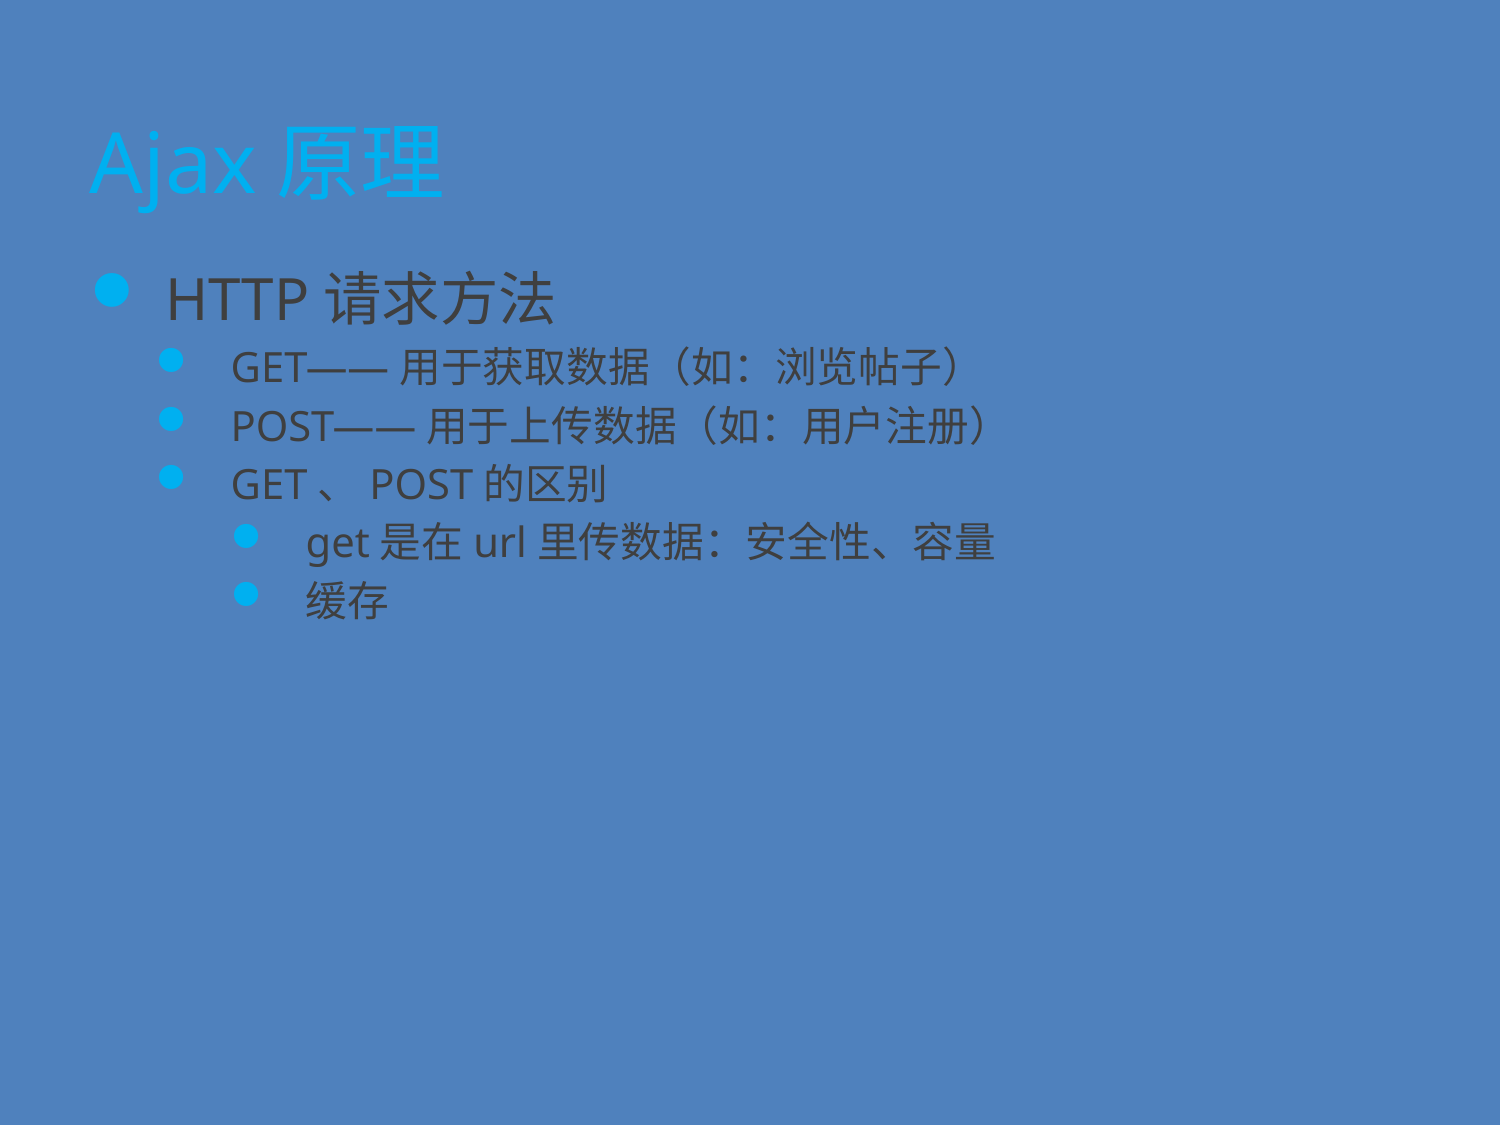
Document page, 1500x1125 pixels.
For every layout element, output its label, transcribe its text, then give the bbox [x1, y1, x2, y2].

list HTTP请求方法 GET——用于获取数据（如：浏览帖子） POST——用于上传数据（如：用户注册） GET、POST的区别 get是在url里传数据：安全性、容量 缓存 [75, 262, 1425, 1125]
title Ajax原理 [75, 101, 1425, 219]
